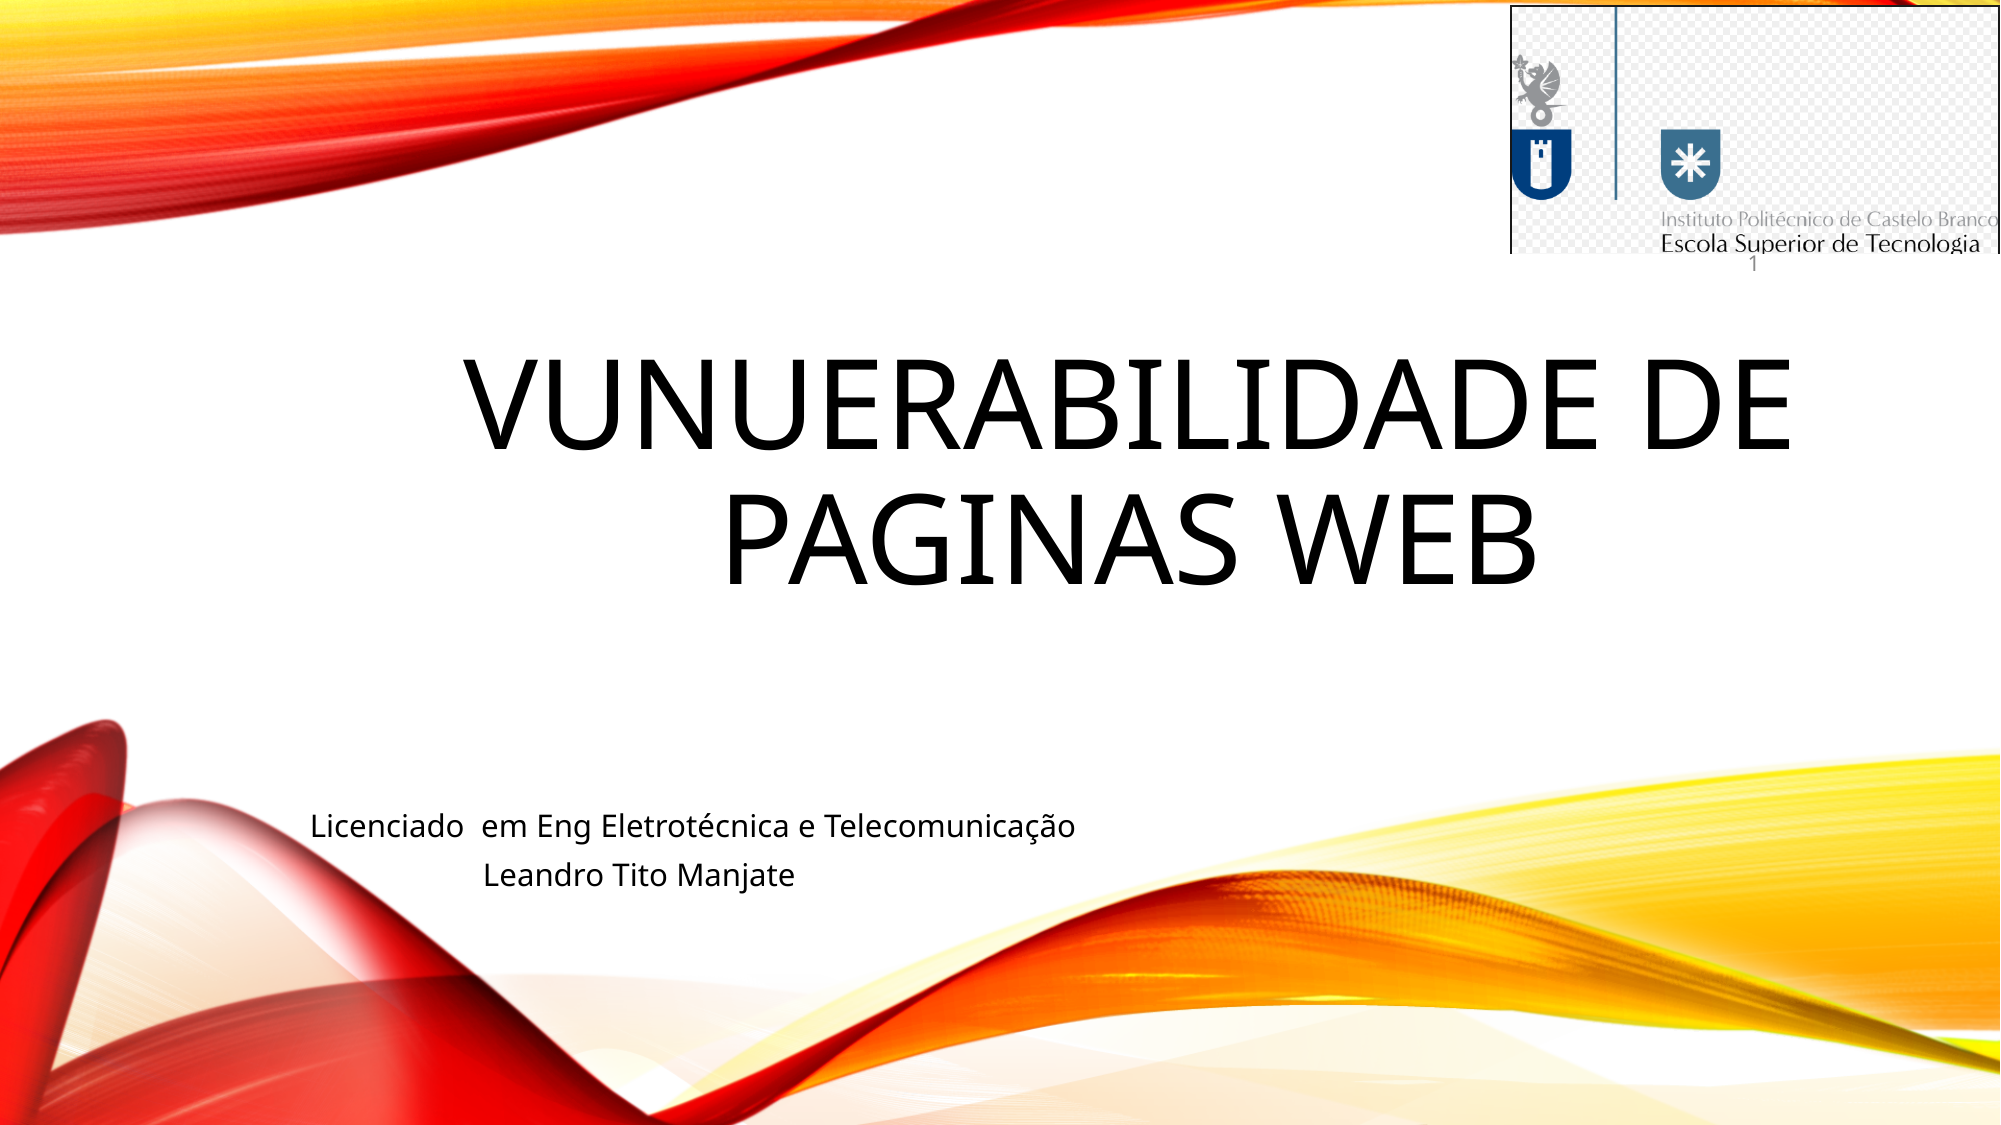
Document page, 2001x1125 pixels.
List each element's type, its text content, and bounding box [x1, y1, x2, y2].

subtitle Licenciado em Eng Eletrotécnica e Telecomunicação Leandro Tito Manjate [294, 802, 1349, 902]
picture [0, 0, 2000, 255]
slide_number 1 [1325, 234, 1775, 295]
title Vunuerabilidade de paginas web [355, 320, 1906, 620]
picture [0, 717, 2000, 1125]
